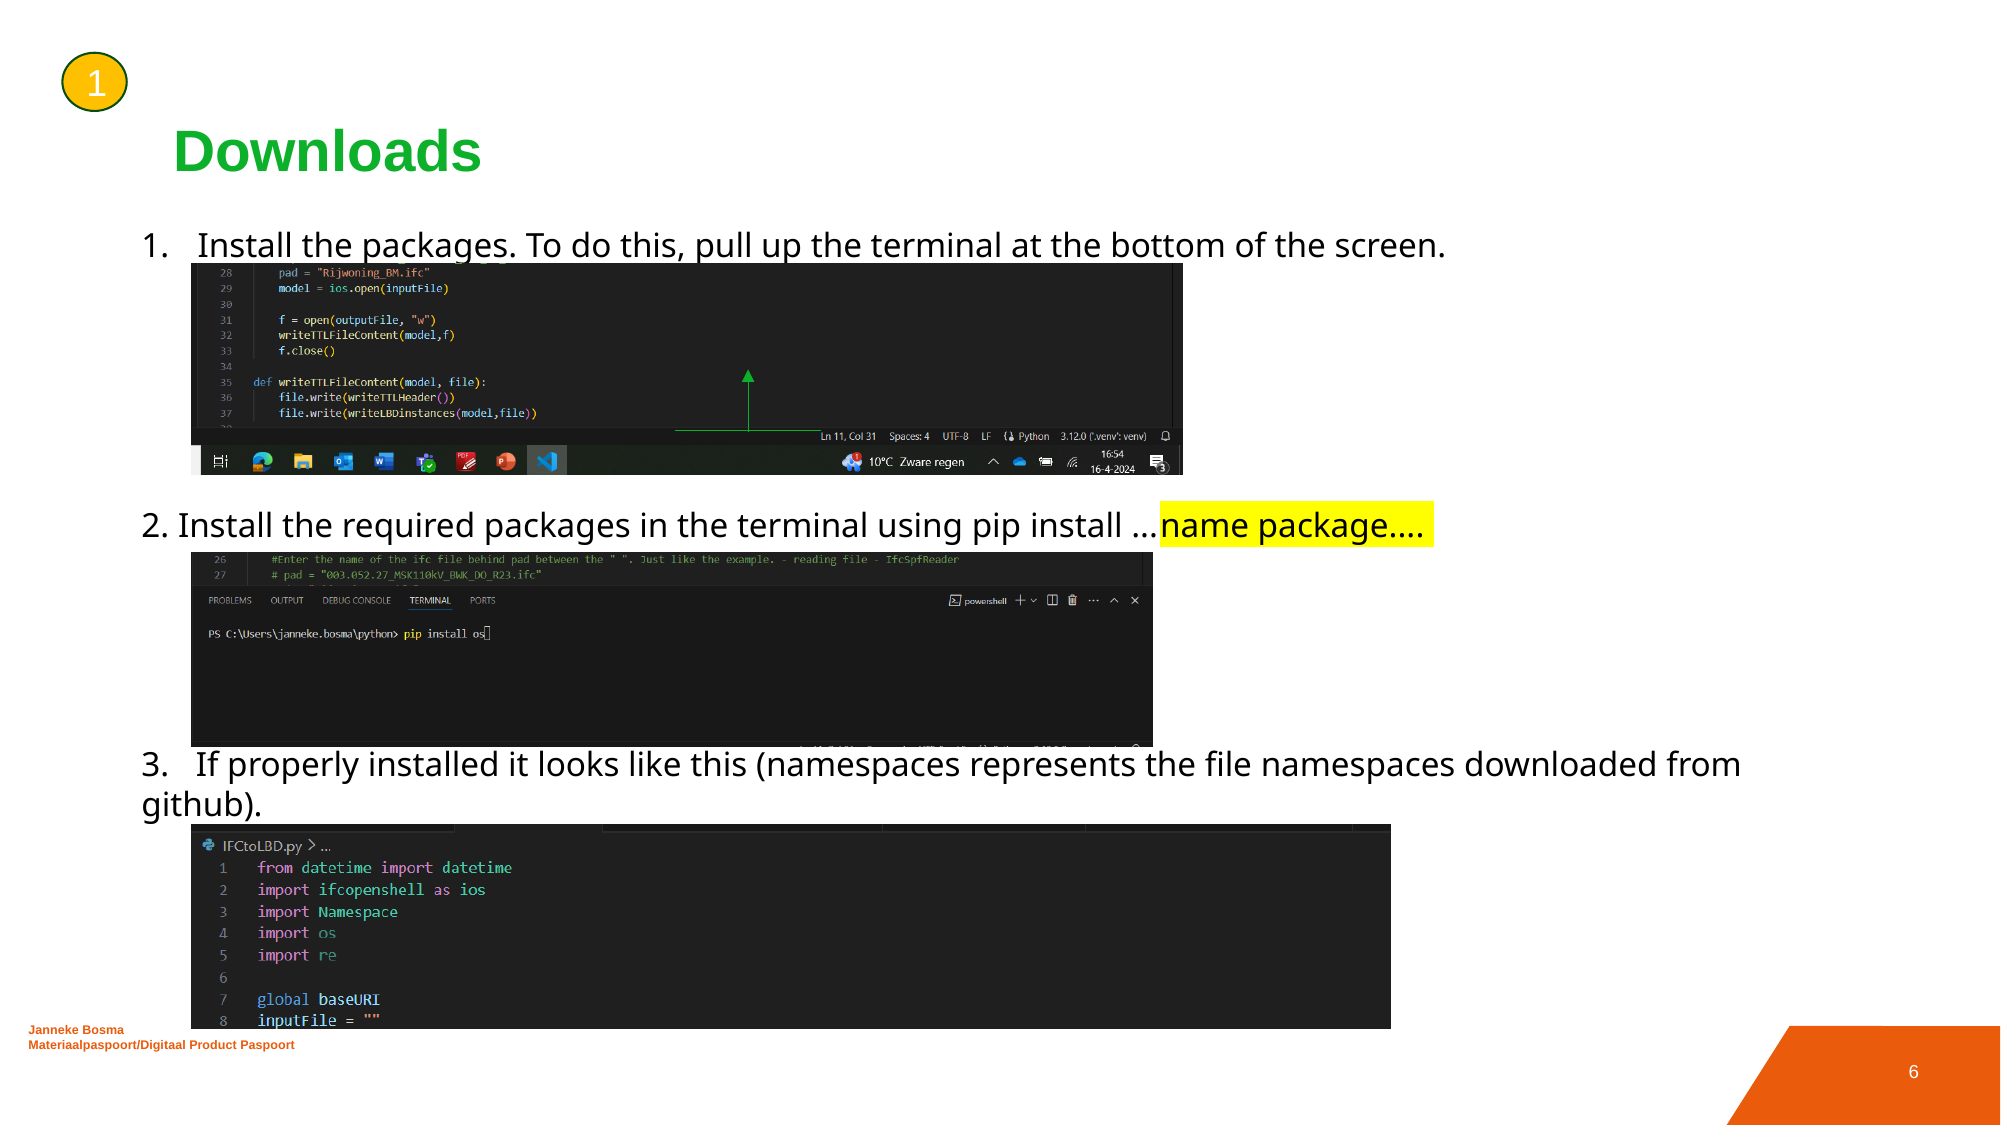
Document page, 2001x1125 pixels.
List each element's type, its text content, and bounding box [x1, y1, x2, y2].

picture [191, 824, 1391, 1029]
picture [191, 263, 1183, 476]
title Downloads [173, 113, 1727, 213]
picture [191, 552, 1153, 747]
text_box 1 [61, 51, 128, 112]
text_box Install the packages. To do this, pull up the terminal at the bottom of the screen. 2. Install the required packages in the terminal using pip install ...name package.... 3. If properly installed it looks like this (namespaces represents the file namespaces downloaded from github). If not installed it can be identified by a yellow or red underscore [126, 217, 1845, 871]
